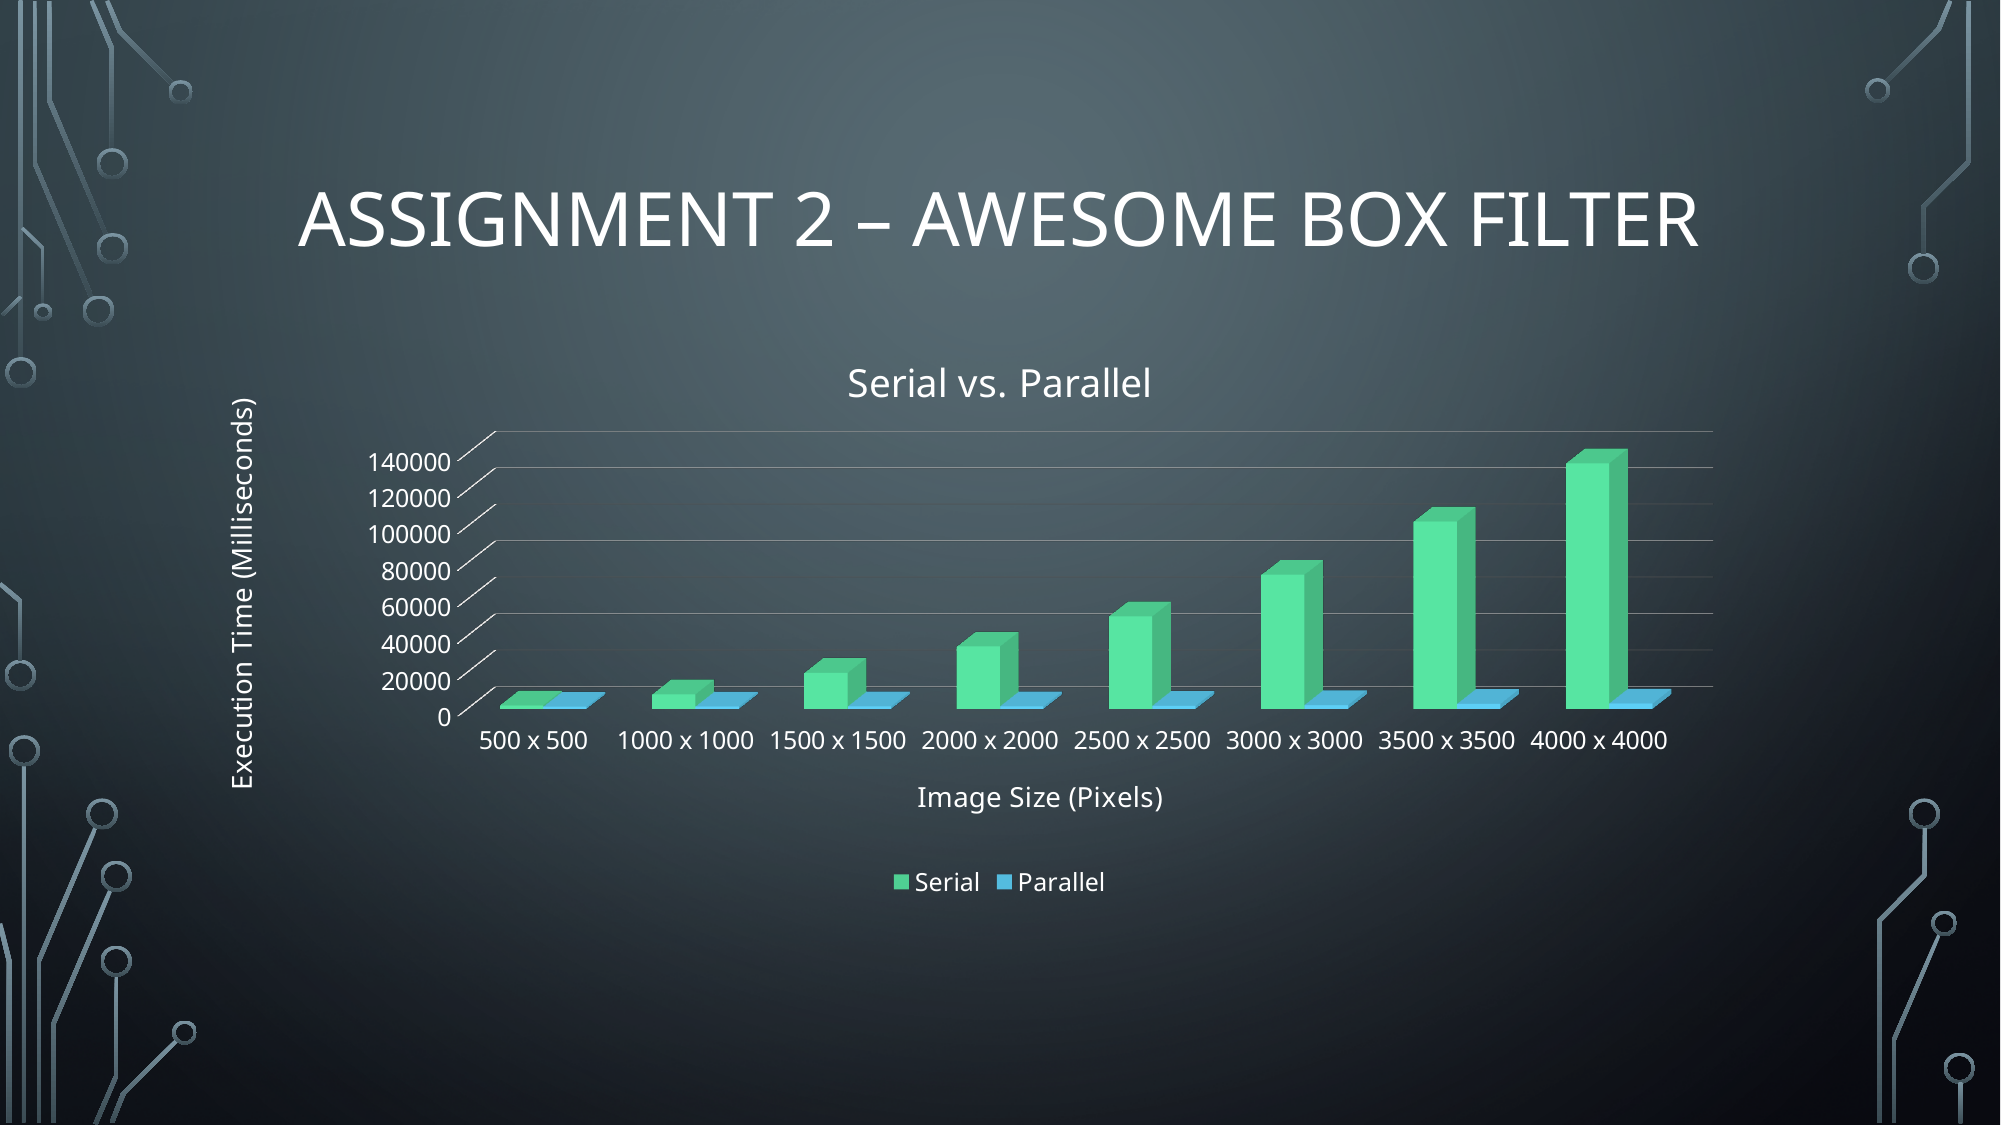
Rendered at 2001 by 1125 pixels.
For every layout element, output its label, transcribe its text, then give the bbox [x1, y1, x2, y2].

chart [186, 323, 1813, 906]
title Assignment 2 – awesome box filter [187, 101, 1813, 323]
